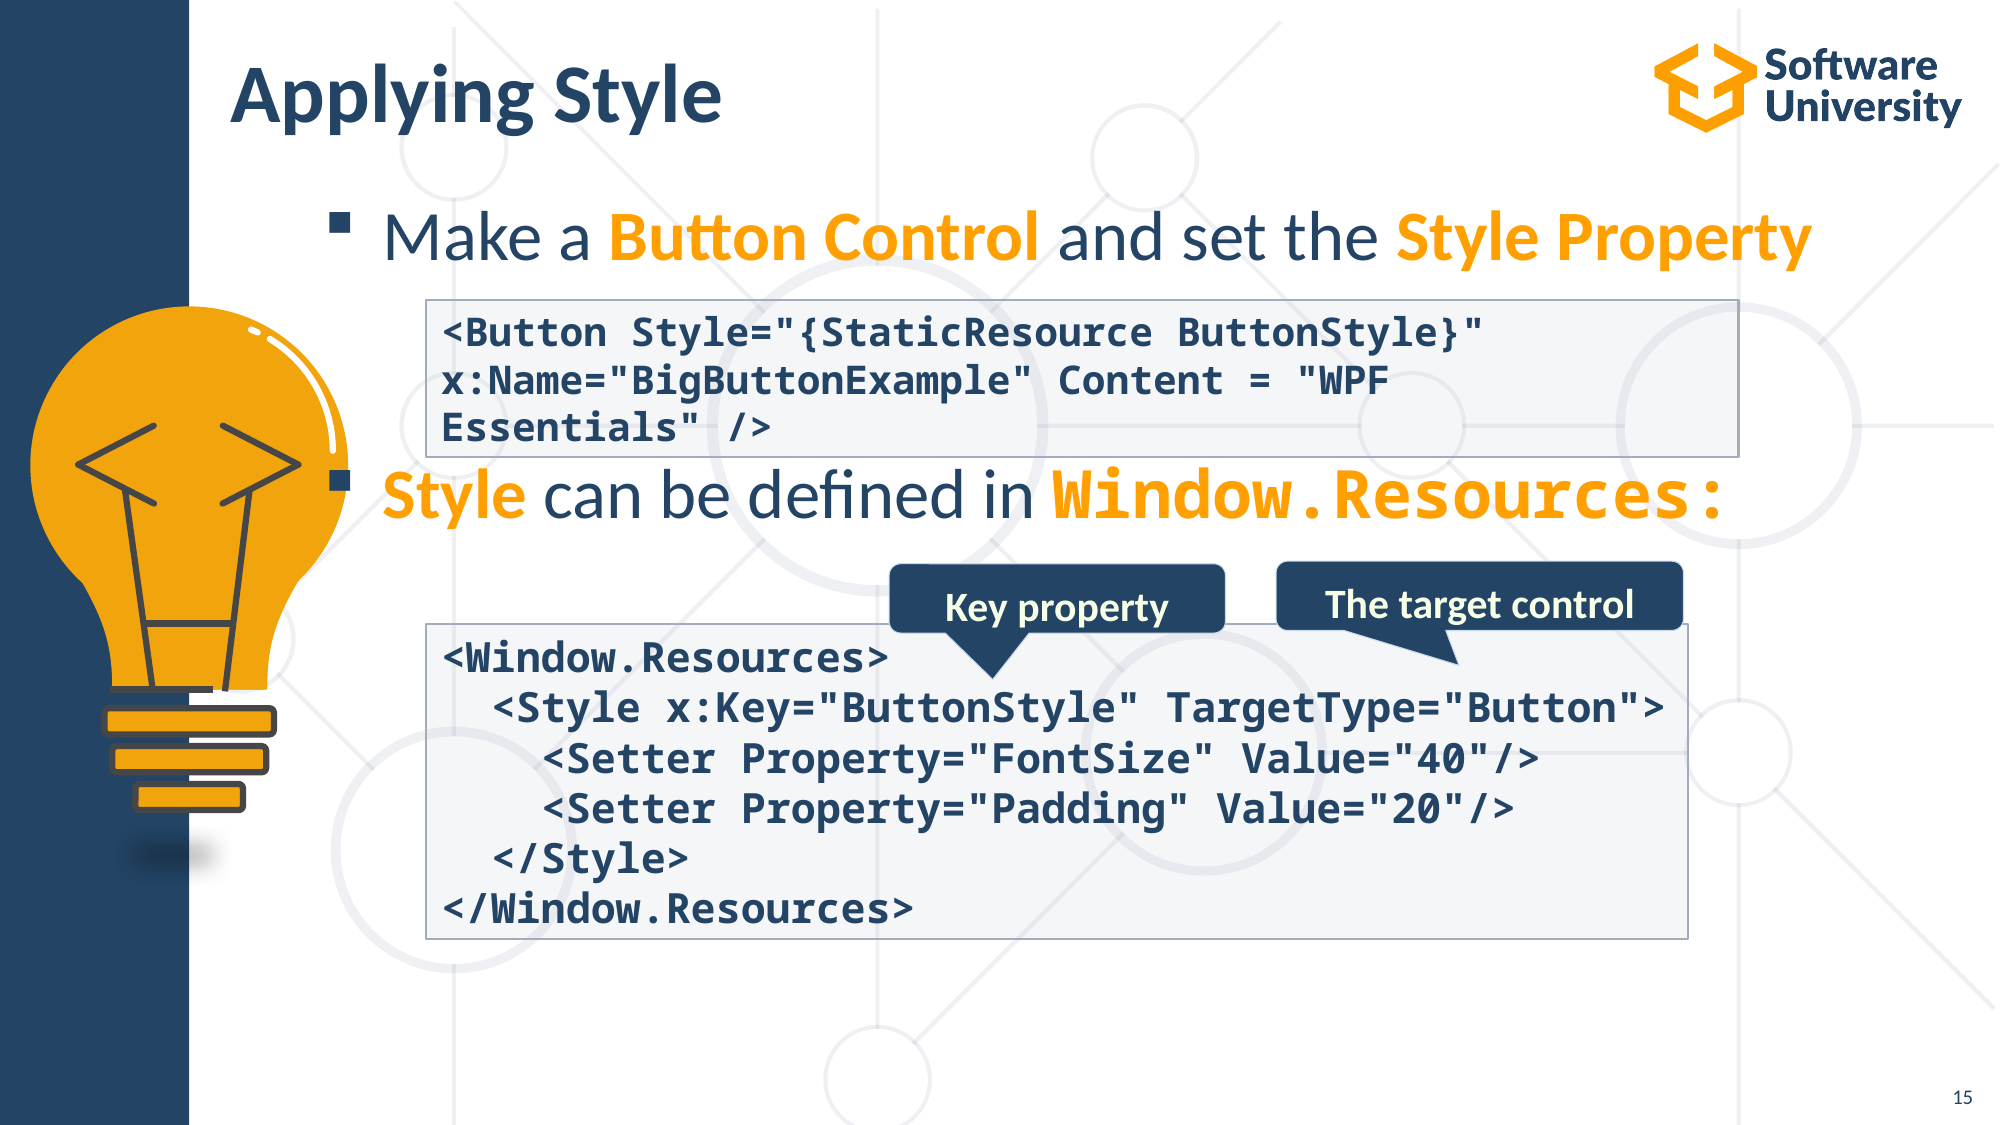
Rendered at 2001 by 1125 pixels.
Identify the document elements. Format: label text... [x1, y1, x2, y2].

text_box The target control [1276, 561, 1684, 666]
slide_number 15 [1927, 1067, 1989, 1117]
title Applying Style [212, 16, 1628, 162]
text_box Key property [889, 563, 1226, 680]
text_box <Button Style="{StaticResource ButtonStyle}" x:Name="BigButtonExample" Content = "WPF Essentials" /> [426, 299, 1739, 457]
list Make a Button Control and set the Style Property Style can be defined in Window.Resources: [306, 183, 1968, 1094]
text_box <Window.Resources> <Style x:Key="ButtonStyle" TargetType="Button"> <Setter Property="FontSize" Value="40"/> <Setter Property="Padding" Value="20"/> </Style> </Window.Resources> [426, 623, 1689, 939]
picture [1641, 31, 1973, 145]
